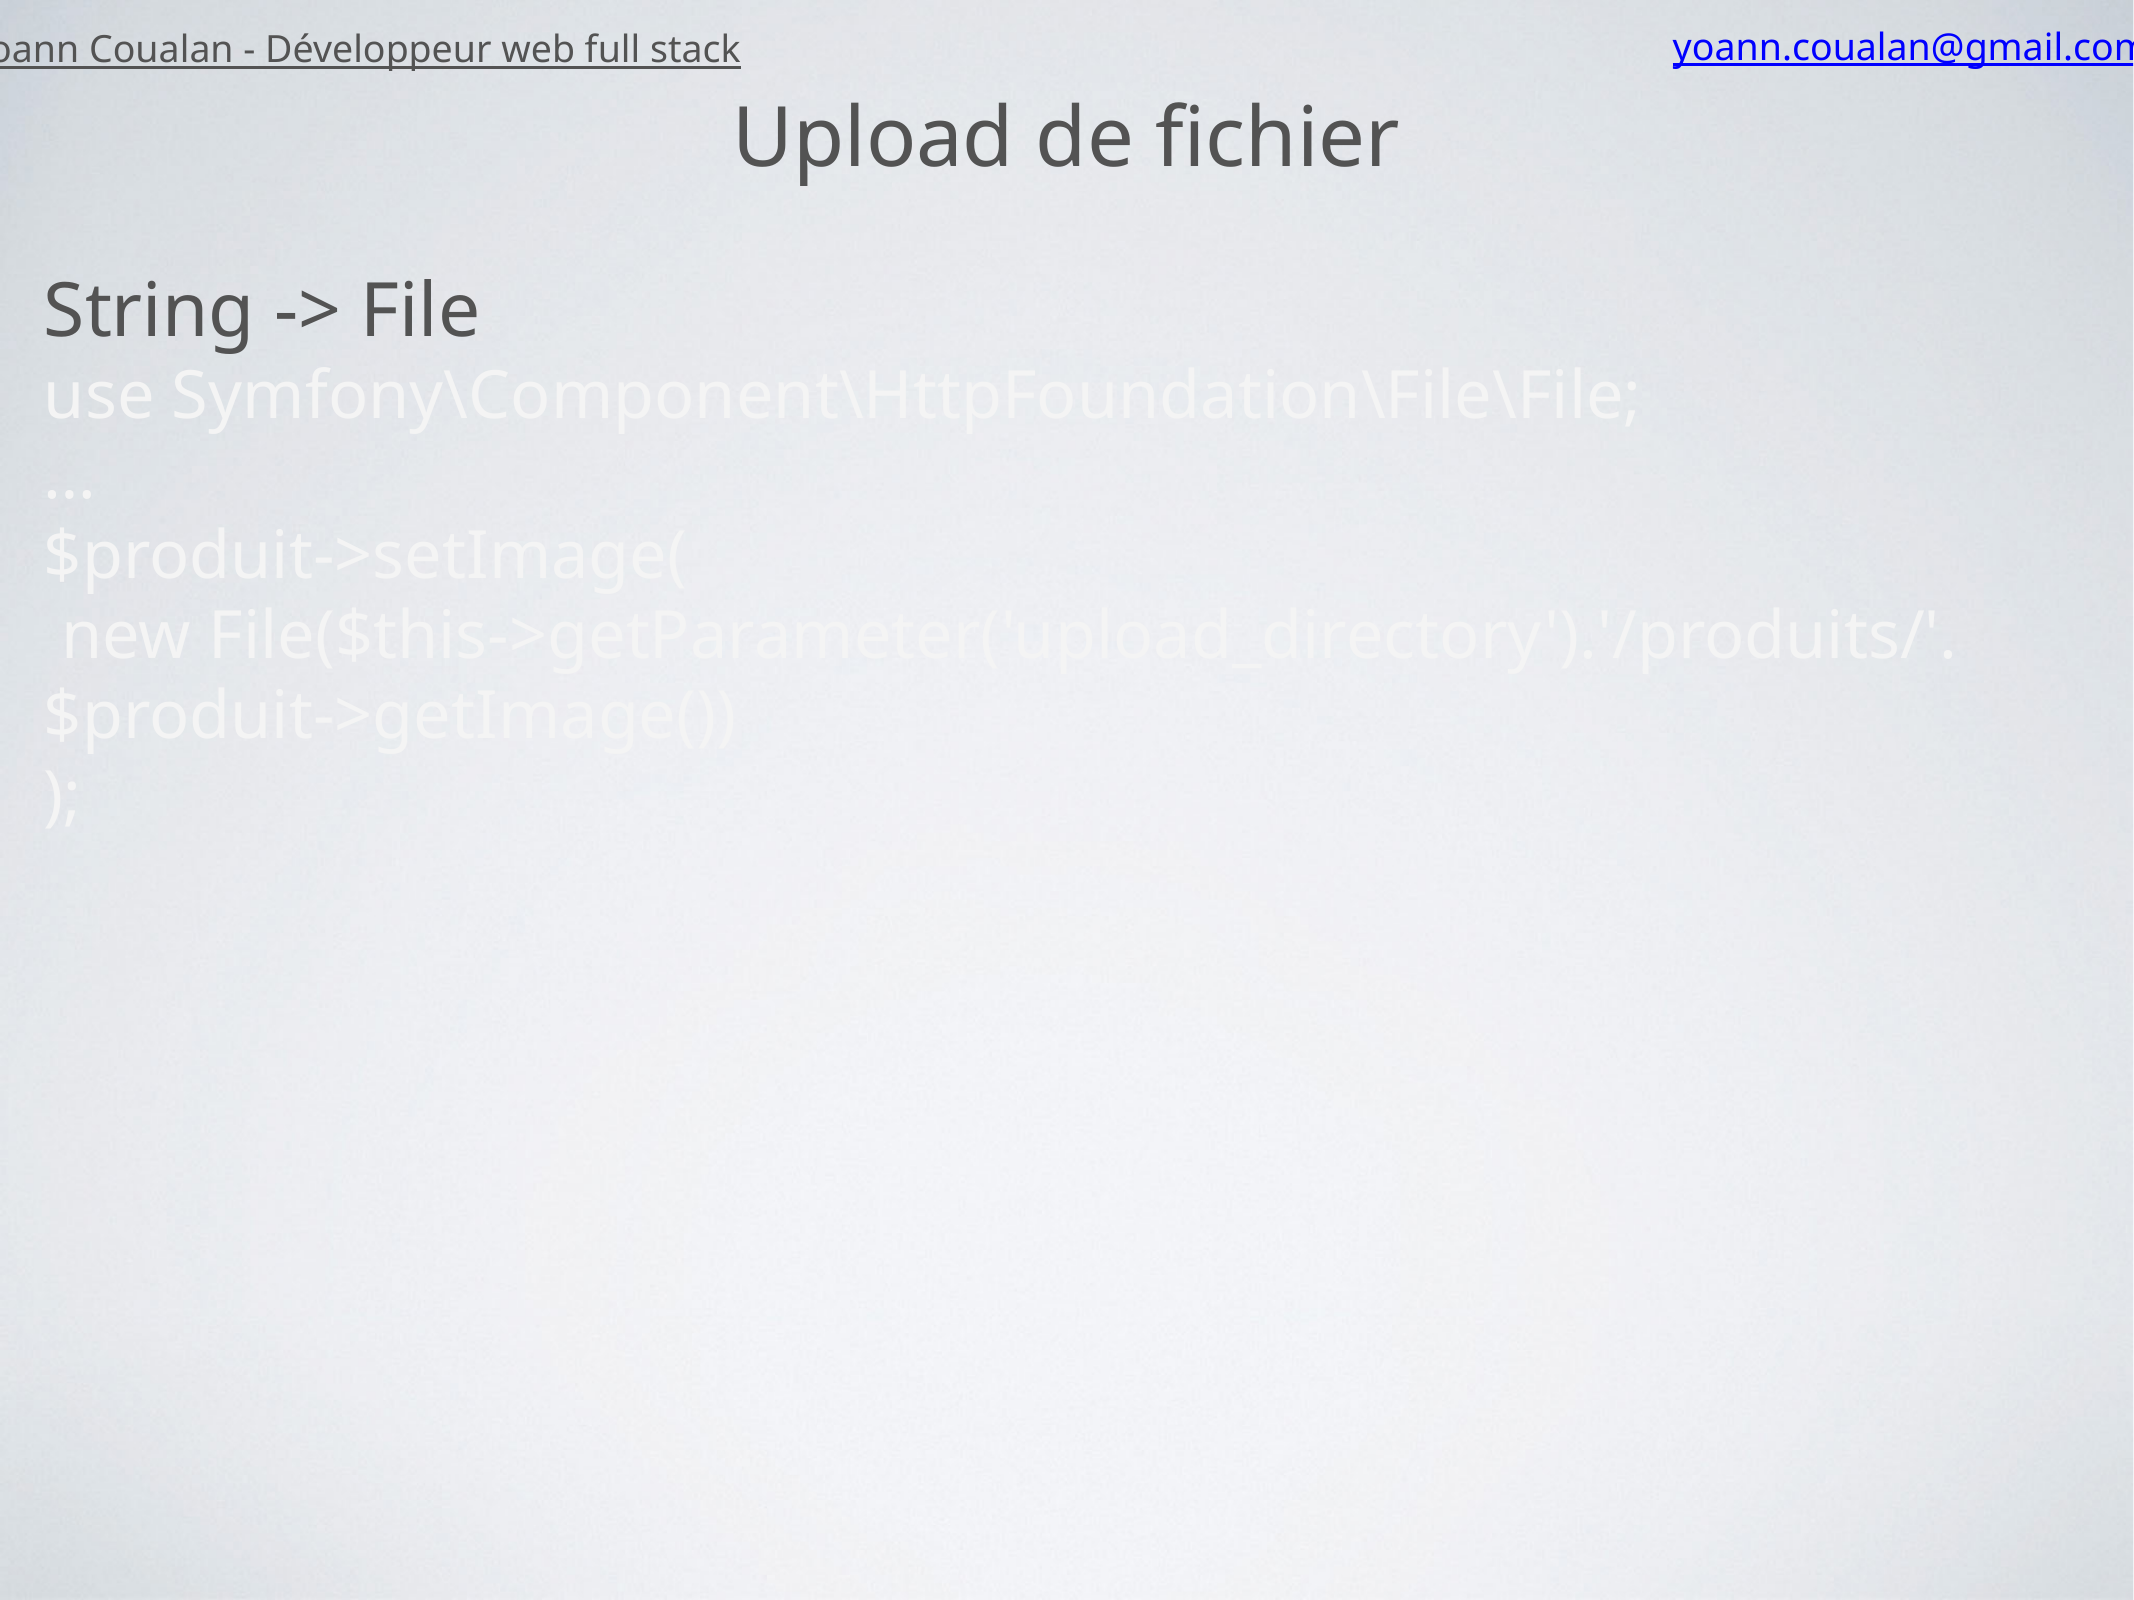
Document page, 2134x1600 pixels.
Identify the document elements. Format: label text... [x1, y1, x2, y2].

text_box Upload de fichier [724, 75, 1409, 192]
text_box Yoann Coualan - Développeur web full stack [0, 17, 750, 79]
text_box yoann.coualan@gmail.com [1664, 14, 2134, 82]
picture [0, 0, 2134, 1600]
text_box String -> File use Symfony\Component\HttpFoundation\File\File; … $produit->setImage( new File($this->getParameter('upload_directory').'/produits/'.$produit->getImage()) ); [35, 208, 2098, 840]
